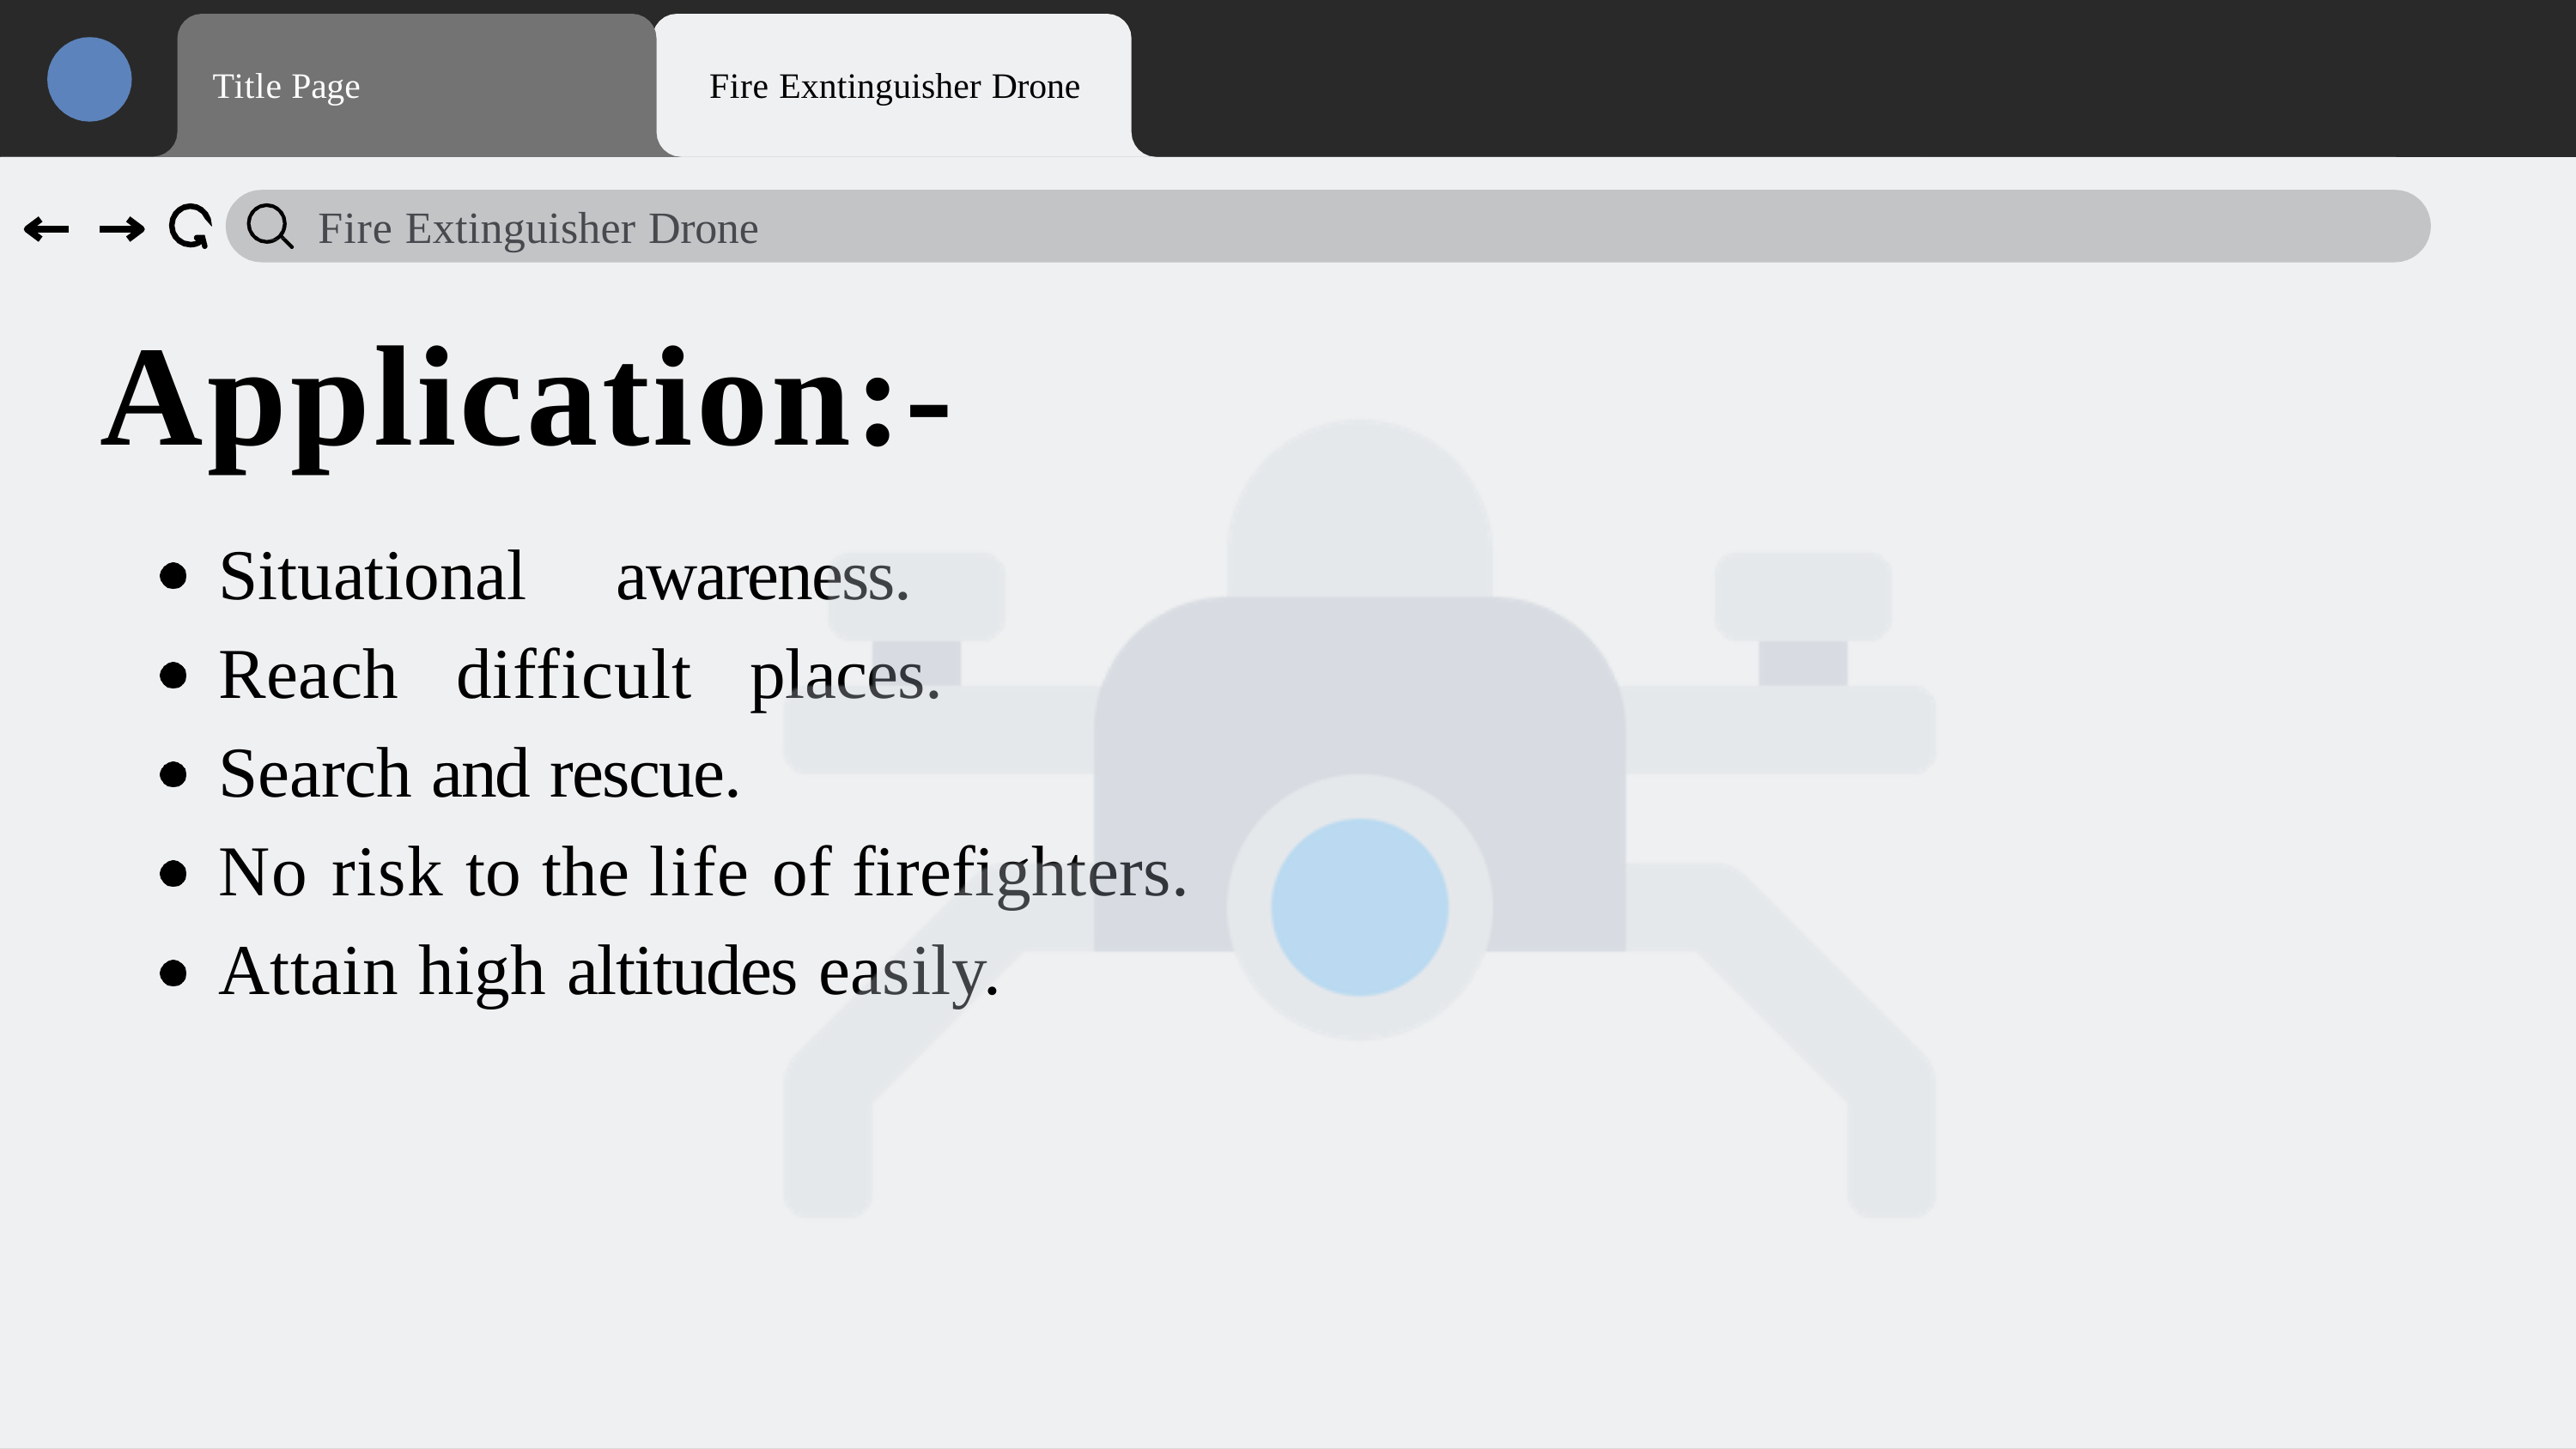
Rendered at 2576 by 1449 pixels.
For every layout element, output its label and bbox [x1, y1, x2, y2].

text_box [0, 13, 2397, 34]
picture [651, 110, 2070, 1449]
text_box [160, 562, 186, 986]
text_box [0, 36, 2576, 1449]
